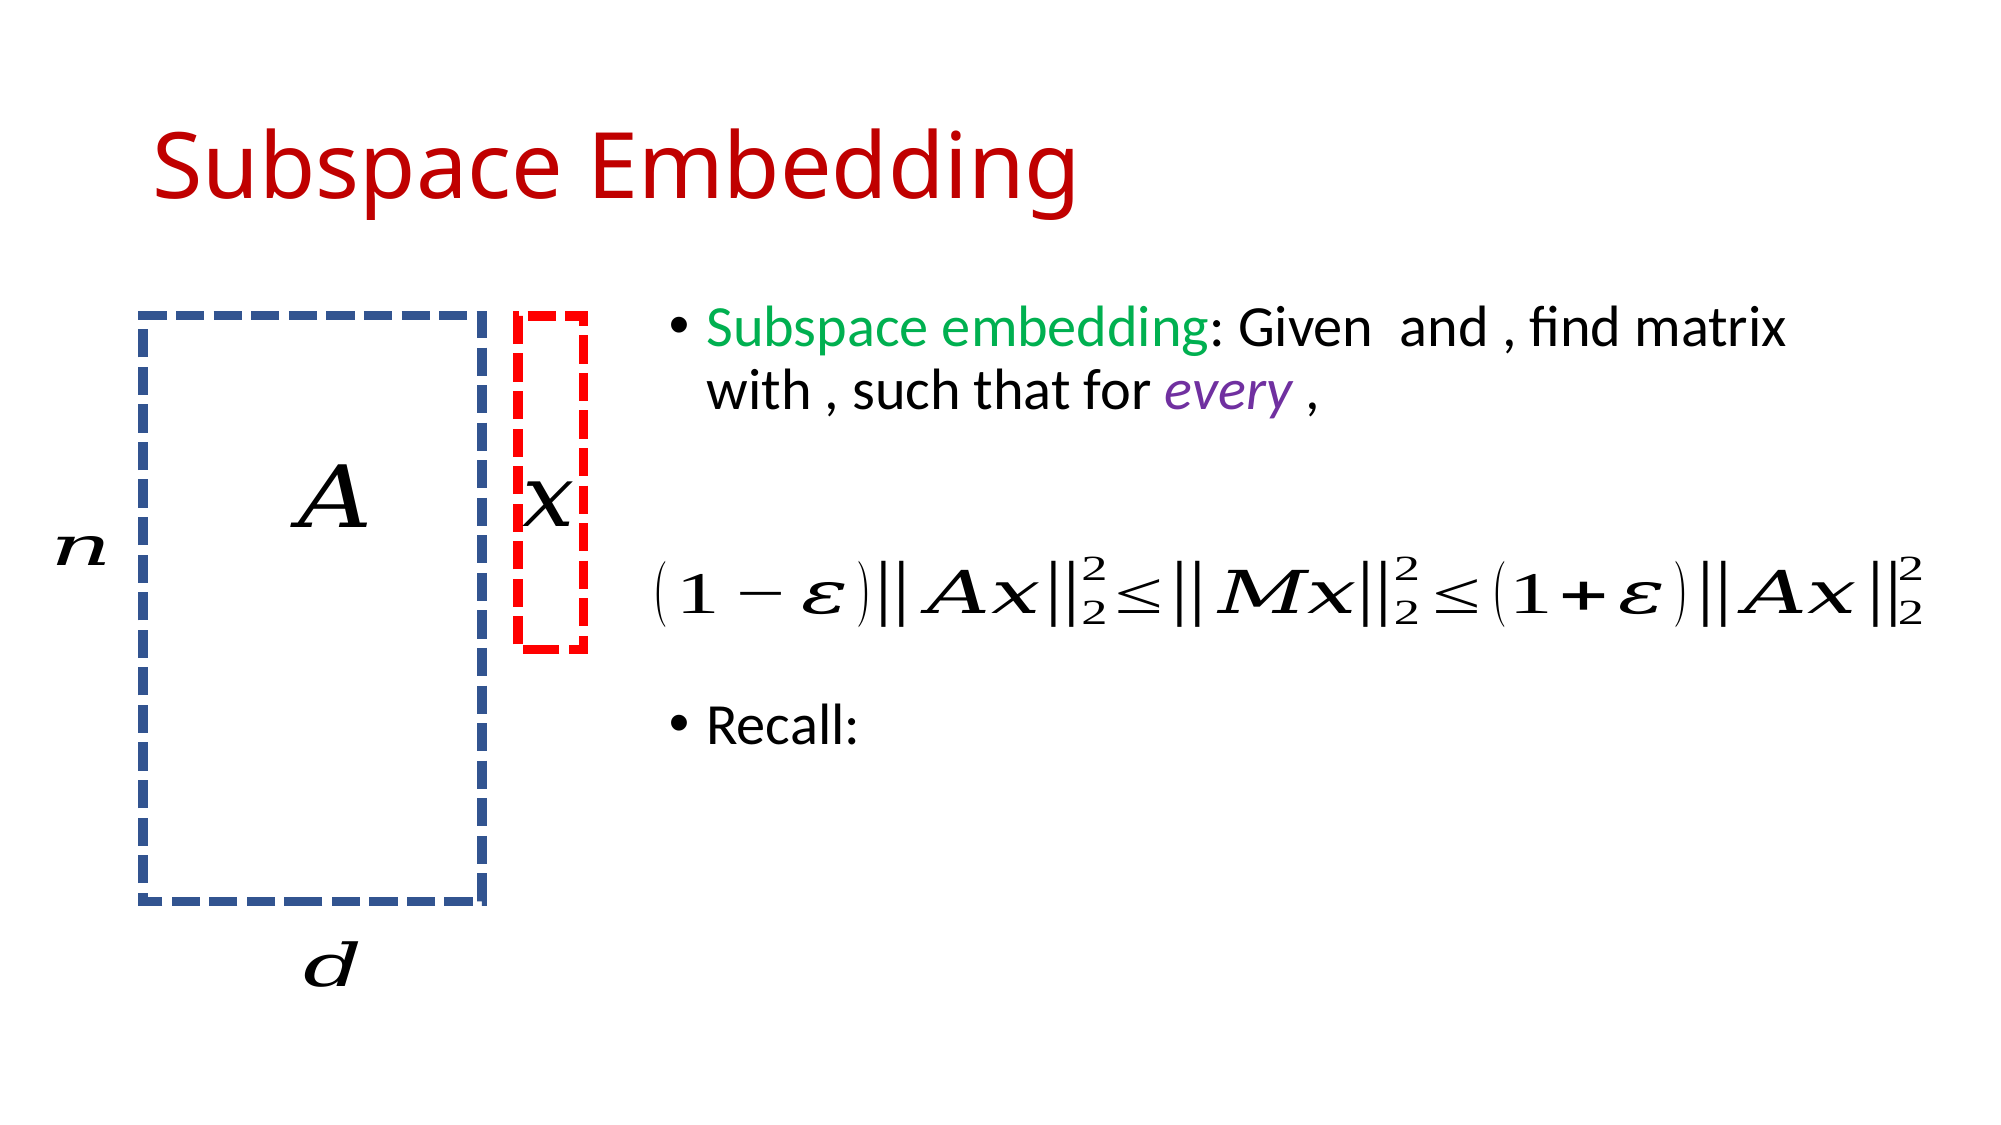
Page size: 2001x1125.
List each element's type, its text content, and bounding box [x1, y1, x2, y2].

title Subspace Embedding [137, 59, 1863, 278]
text_box [517, 315, 584, 650]
text_box [142, 314, 483, 902]
